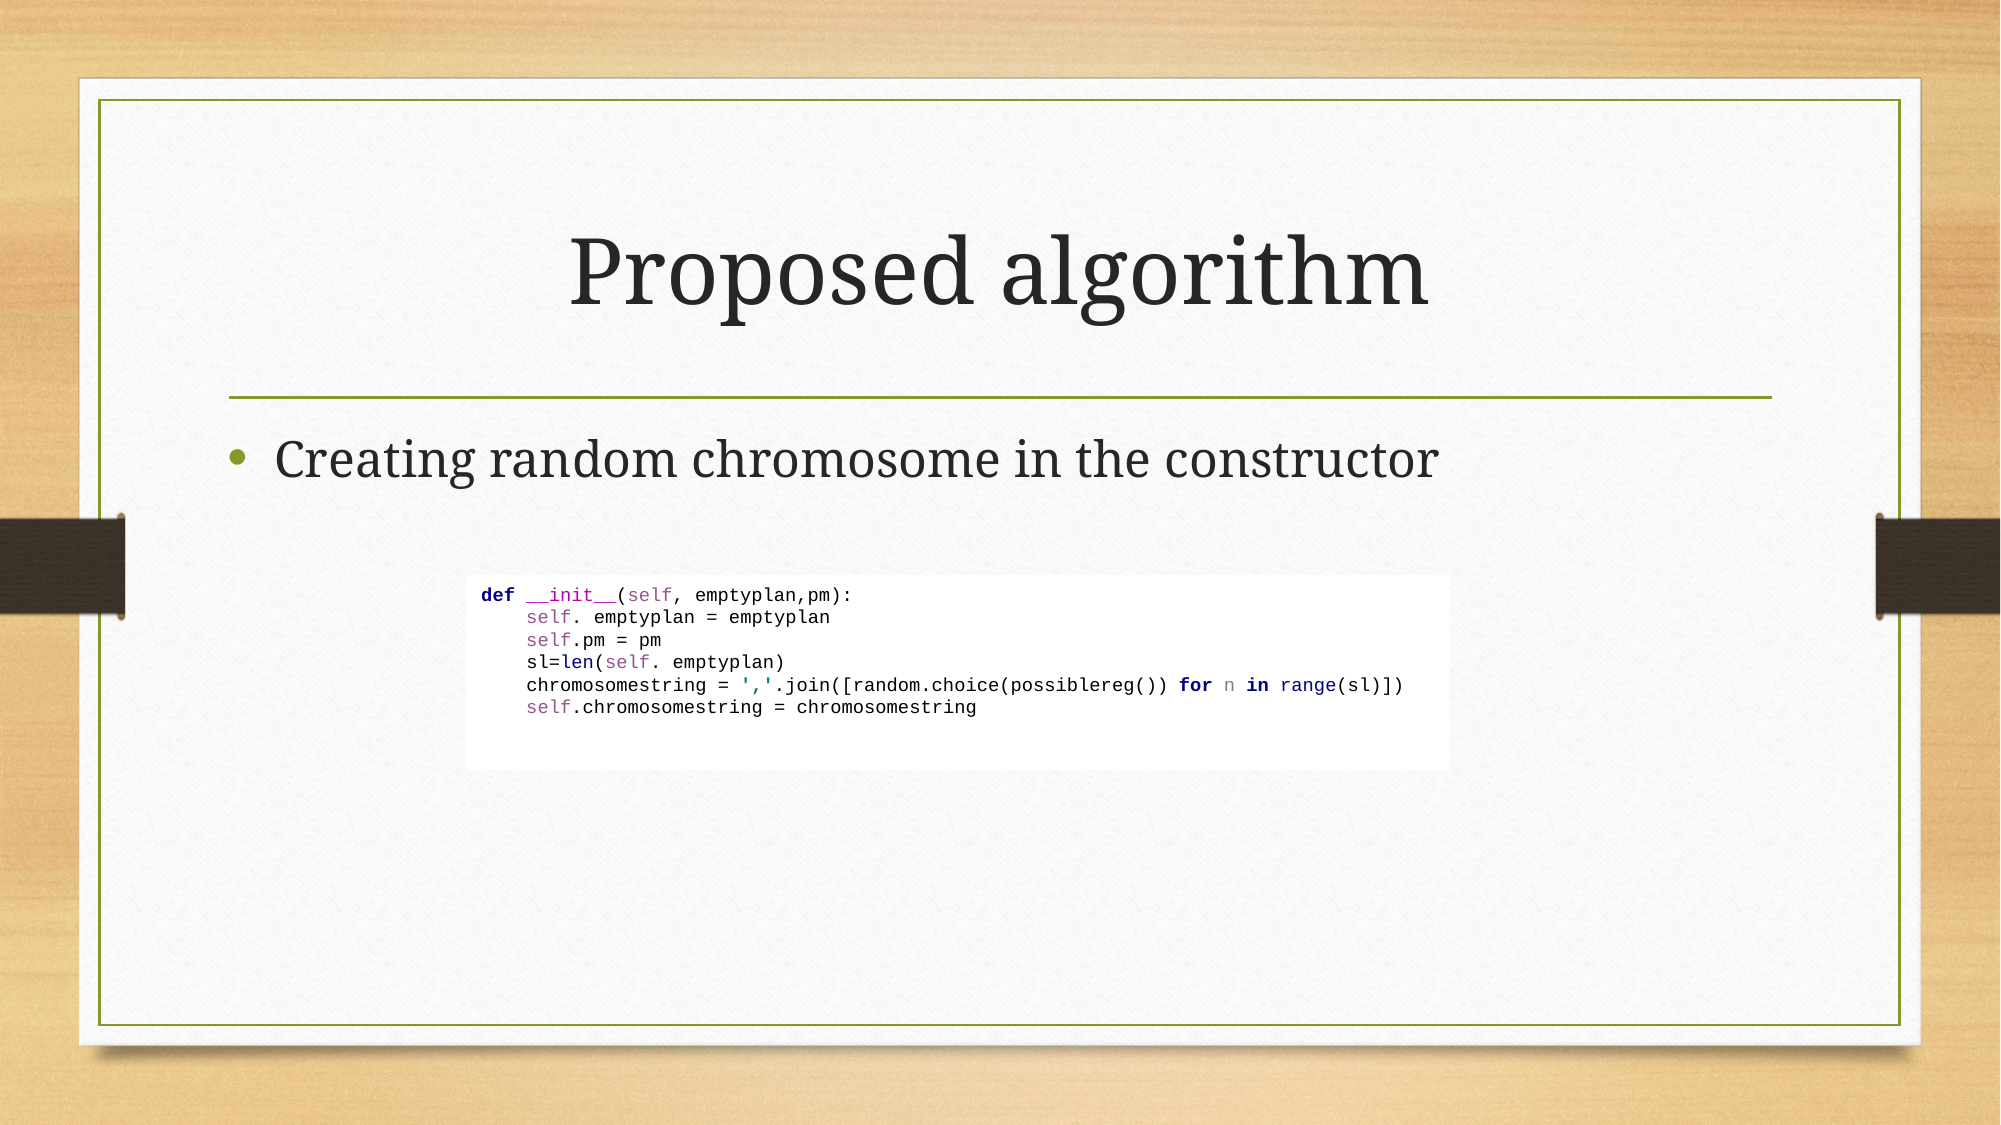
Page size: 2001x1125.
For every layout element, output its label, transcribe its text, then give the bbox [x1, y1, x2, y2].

title Proposed algorithm [212, 161, 1788, 375]
text_box def __init__(self, emptyplan,pm): self. emptyplan = emptyplan self.pm = pm sl=len(self. emptyplan) chromosomestring = ','.join([random.choice(possiblereg()) for n in range(sl)]) self.chromosomestring = chromosomestring [466, 575, 1450, 771]
picture [0, 0, 2001, 1125]
list Creating random chromosome in the constructor [212, 419, 1788, 964]
